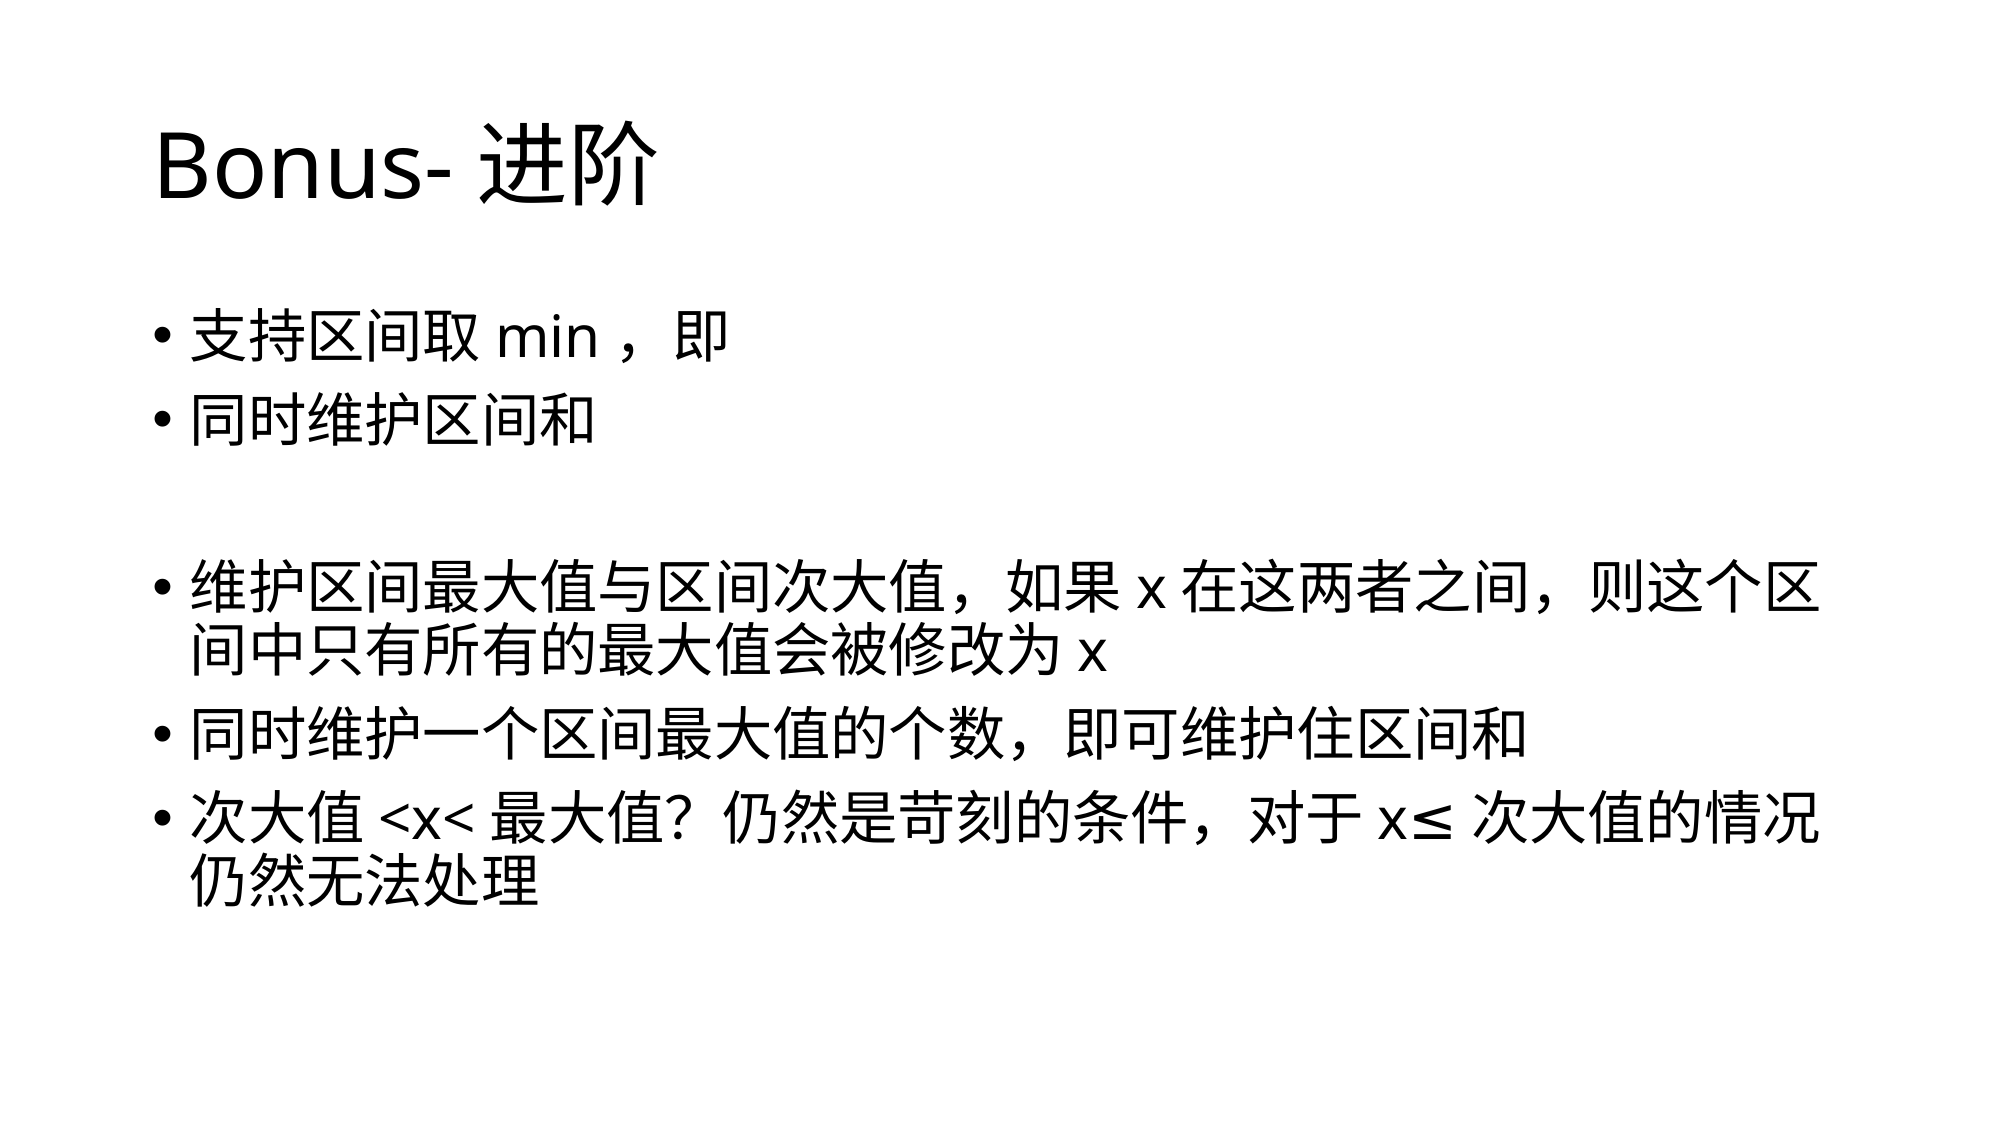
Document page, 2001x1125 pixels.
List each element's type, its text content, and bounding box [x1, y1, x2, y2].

title Bonus-进阶 [137, 59, 1863, 278]
